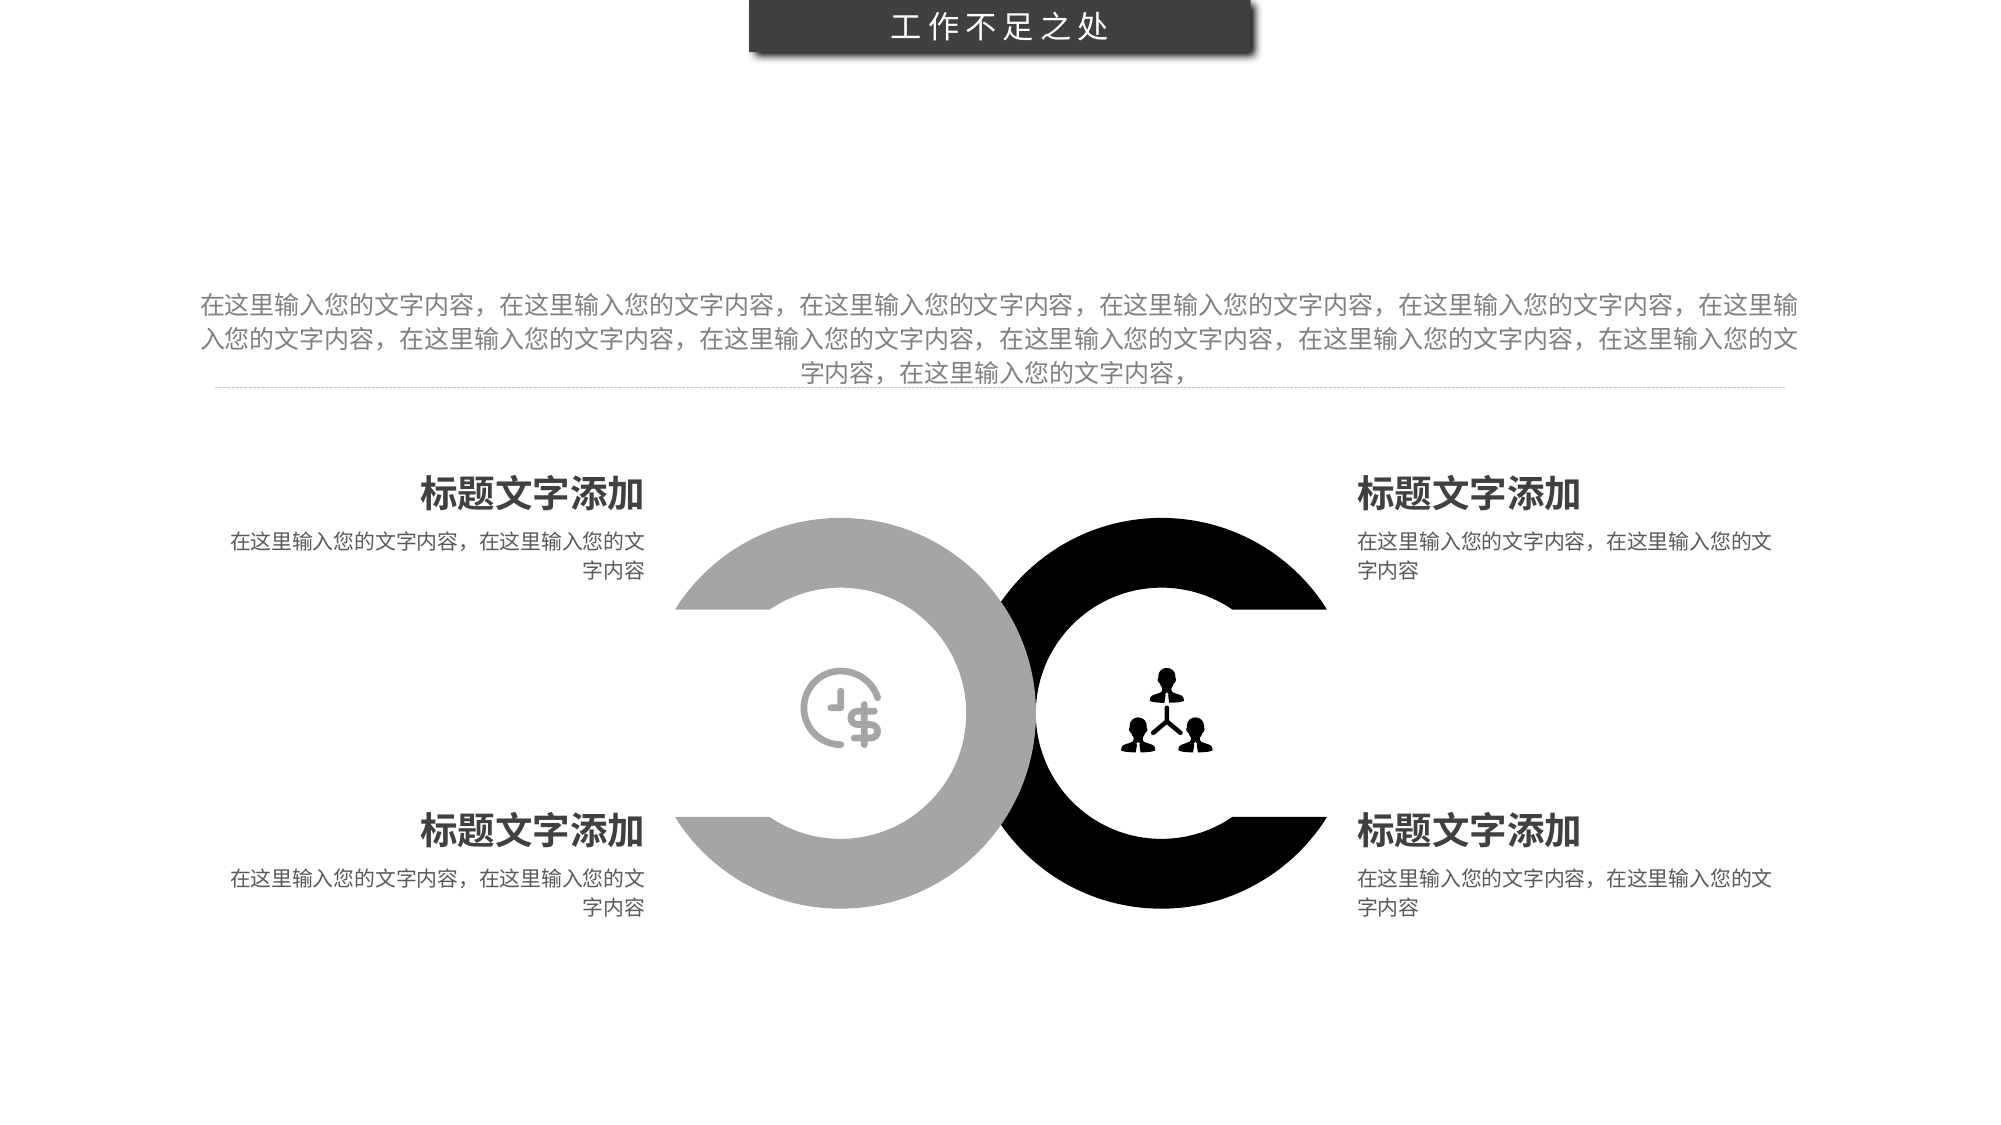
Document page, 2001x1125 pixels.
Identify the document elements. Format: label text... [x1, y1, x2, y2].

text_box [1149, 667, 1184, 703]
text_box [181, 277, 1819, 423]
text_box [1121, 717, 1156, 753]
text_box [202, 799, 660, 926]
text_box [673, 516, 1038, 910]
text_box [847, 701, 882, 749]
text_box [1150, 705, 1183, 736]
text_box 工作不足之处 [749, 0, 1251, 53]
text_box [1342, 462, 1800, 589]
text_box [1342, 799, 1800, 926]
text_box [800, 667, 881, 749]
text_box [1178, 717, 1213, 753]
text_box [1001, 719, 1329, 910]
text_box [202, 462, 660, 589]
text_box [1001, 516, 1329, 708]
